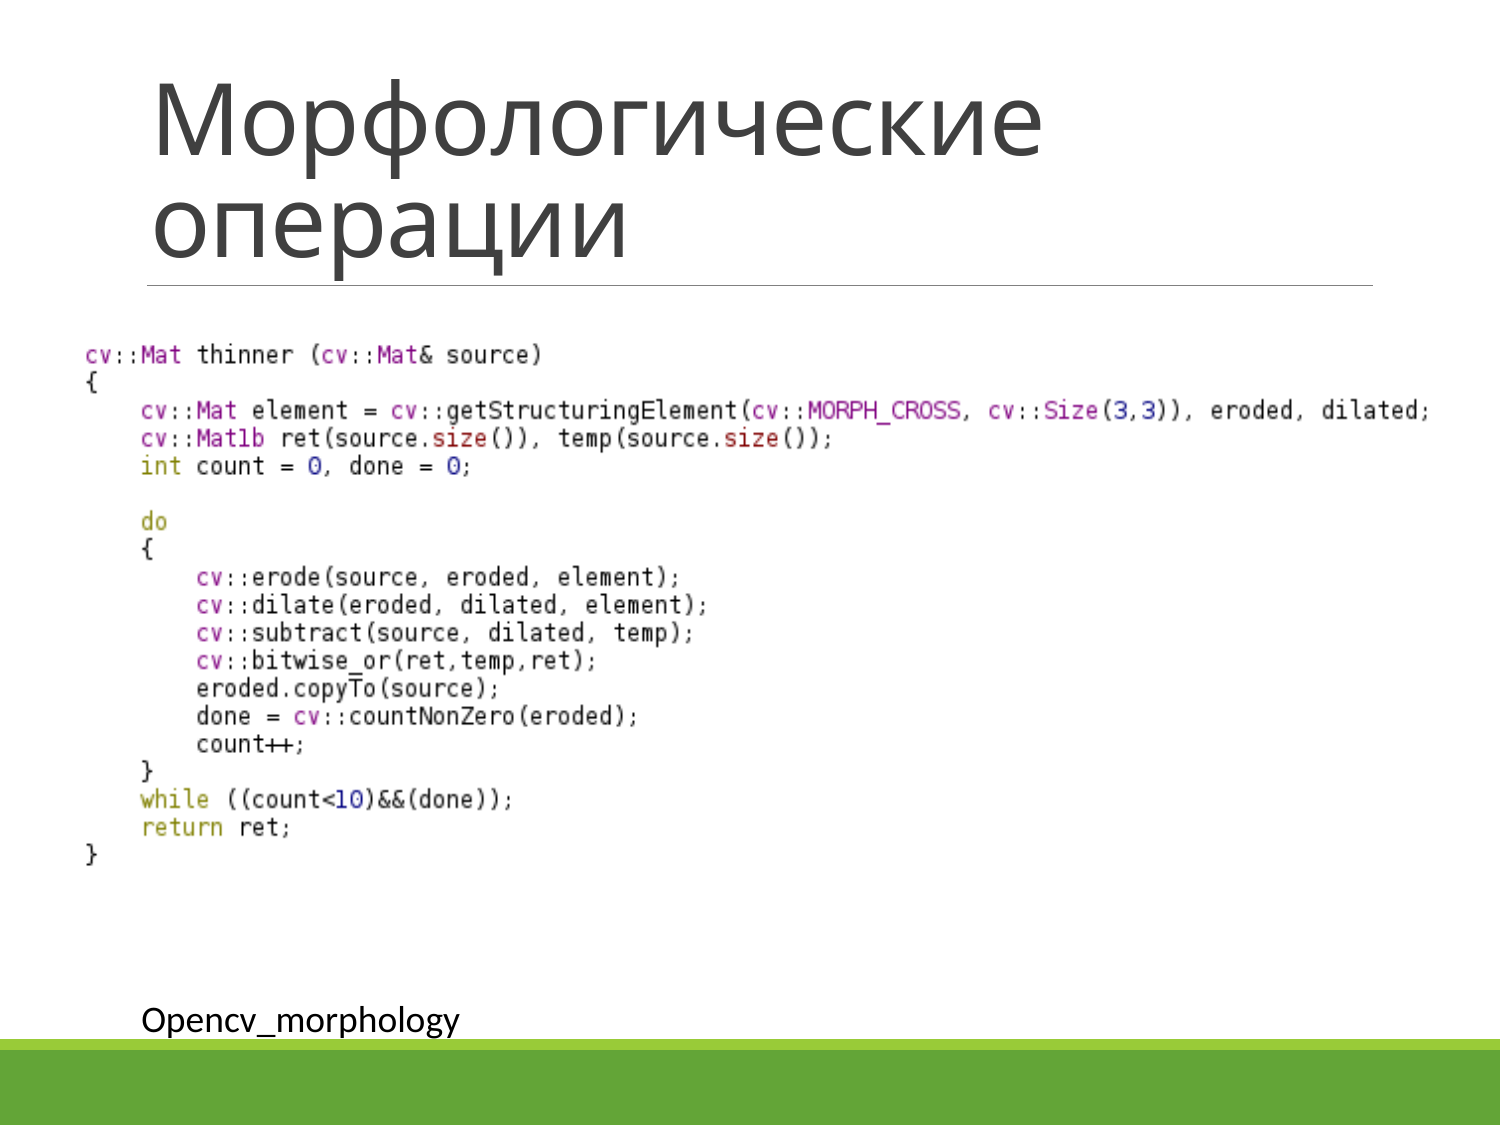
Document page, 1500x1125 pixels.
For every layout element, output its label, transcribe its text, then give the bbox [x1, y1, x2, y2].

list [80, 337, 1440, 871]
text_box Opencv_morphology [126, 987, 476, 1048]
title Морфологические операции [135, 47, 1373, 285]
